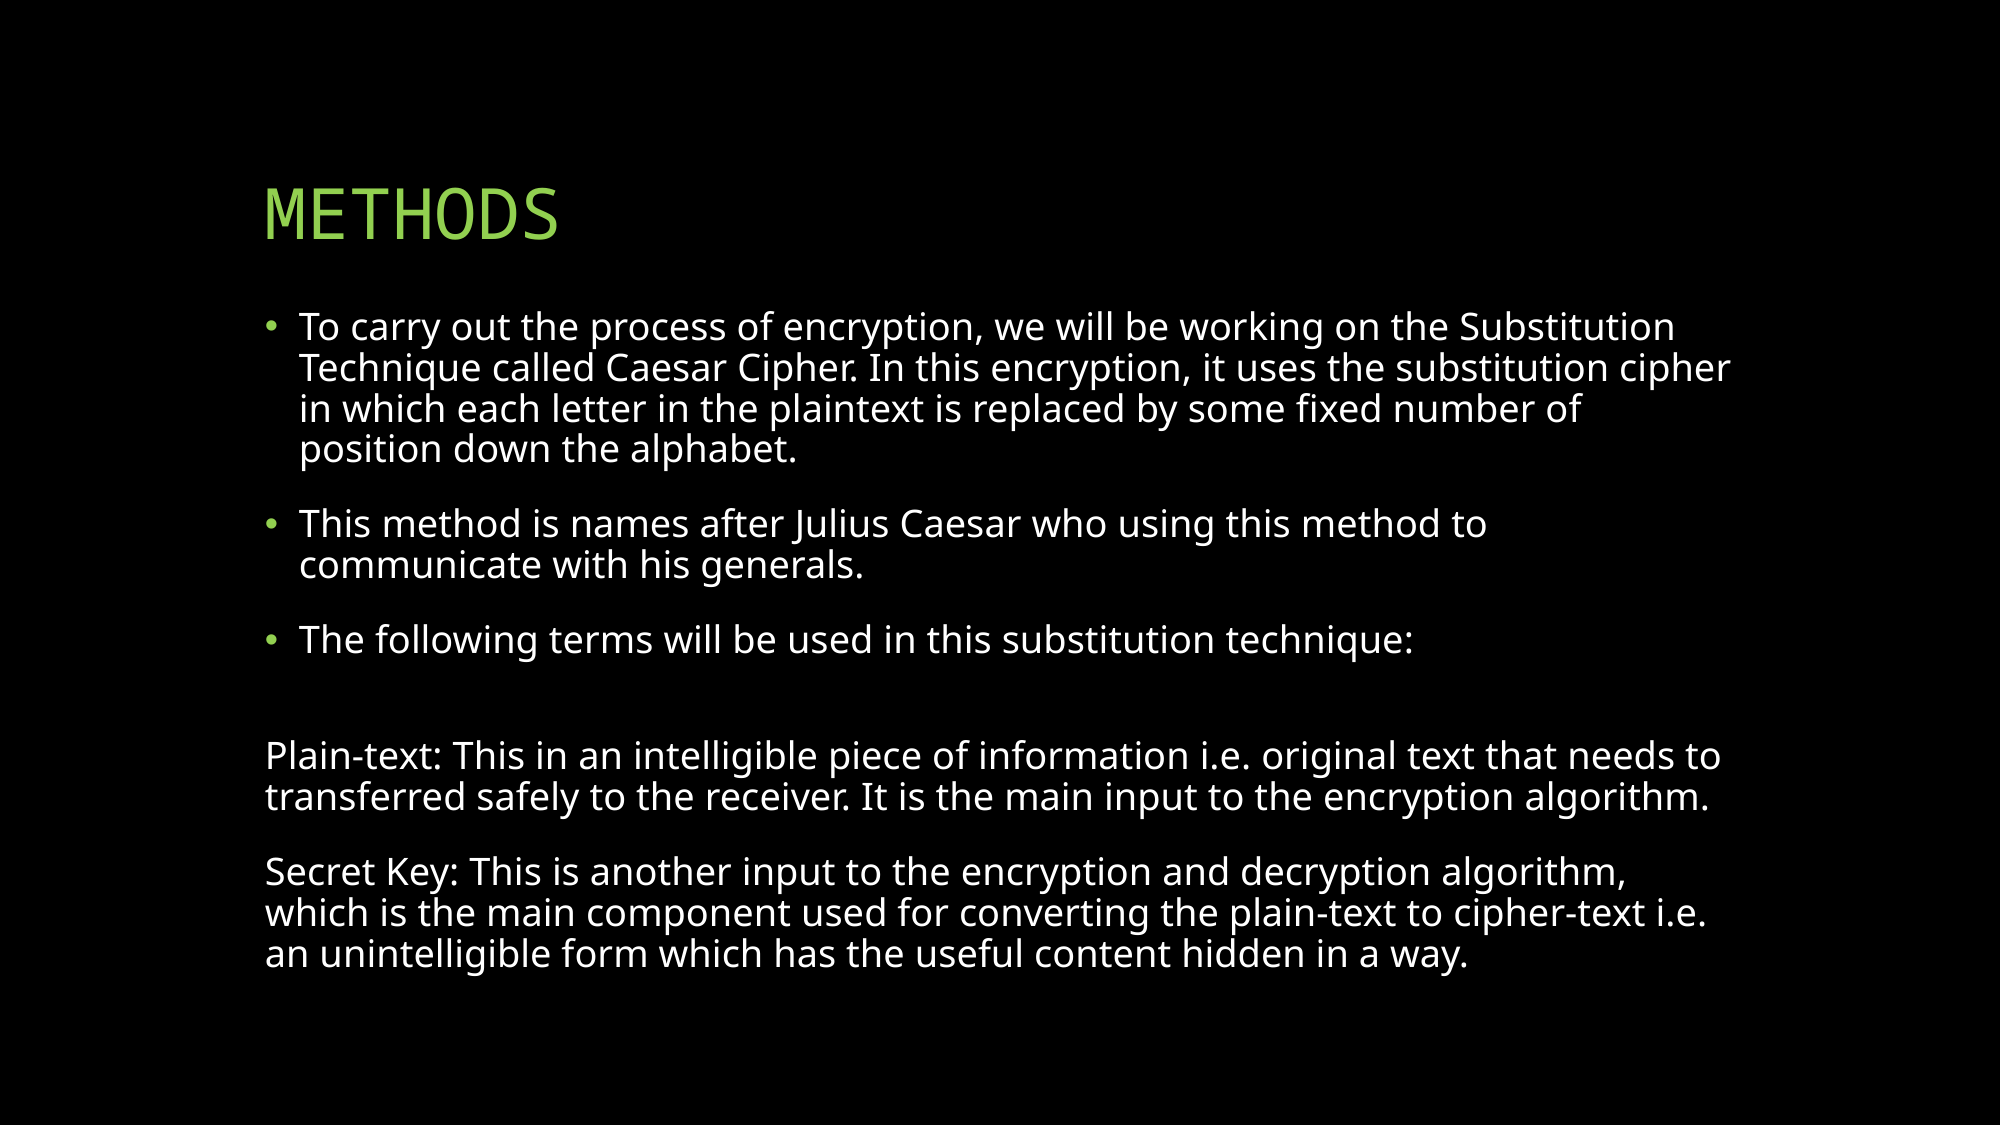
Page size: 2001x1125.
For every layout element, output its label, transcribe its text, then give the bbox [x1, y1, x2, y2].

list To carry out the process of encryption, we will be working on the Substitution Technique called Caesar Cipher. In this encryption, it uses the substitution cipher in which each letter in the plaintext is replaced by some fixed number of position down the alphabet. This method is names after Julius Caesar who using this method to communicate with his generals. The following terms will be used in this substitution technique: Plain-text: This in an intelligible piece of information i.e. original text that needs to transferred safely to the receiver. It is the main input to the encryption algorithm. Secret Key: This is another input to the encryption and decryption algorithm, which is the main component used for converting the plain-text to cipher-text i.e. an unintelligible form which has the useful content hidden in a way. [249, 299, 1750, 1000]
title METHODS [249, 75, 1750, 263]
